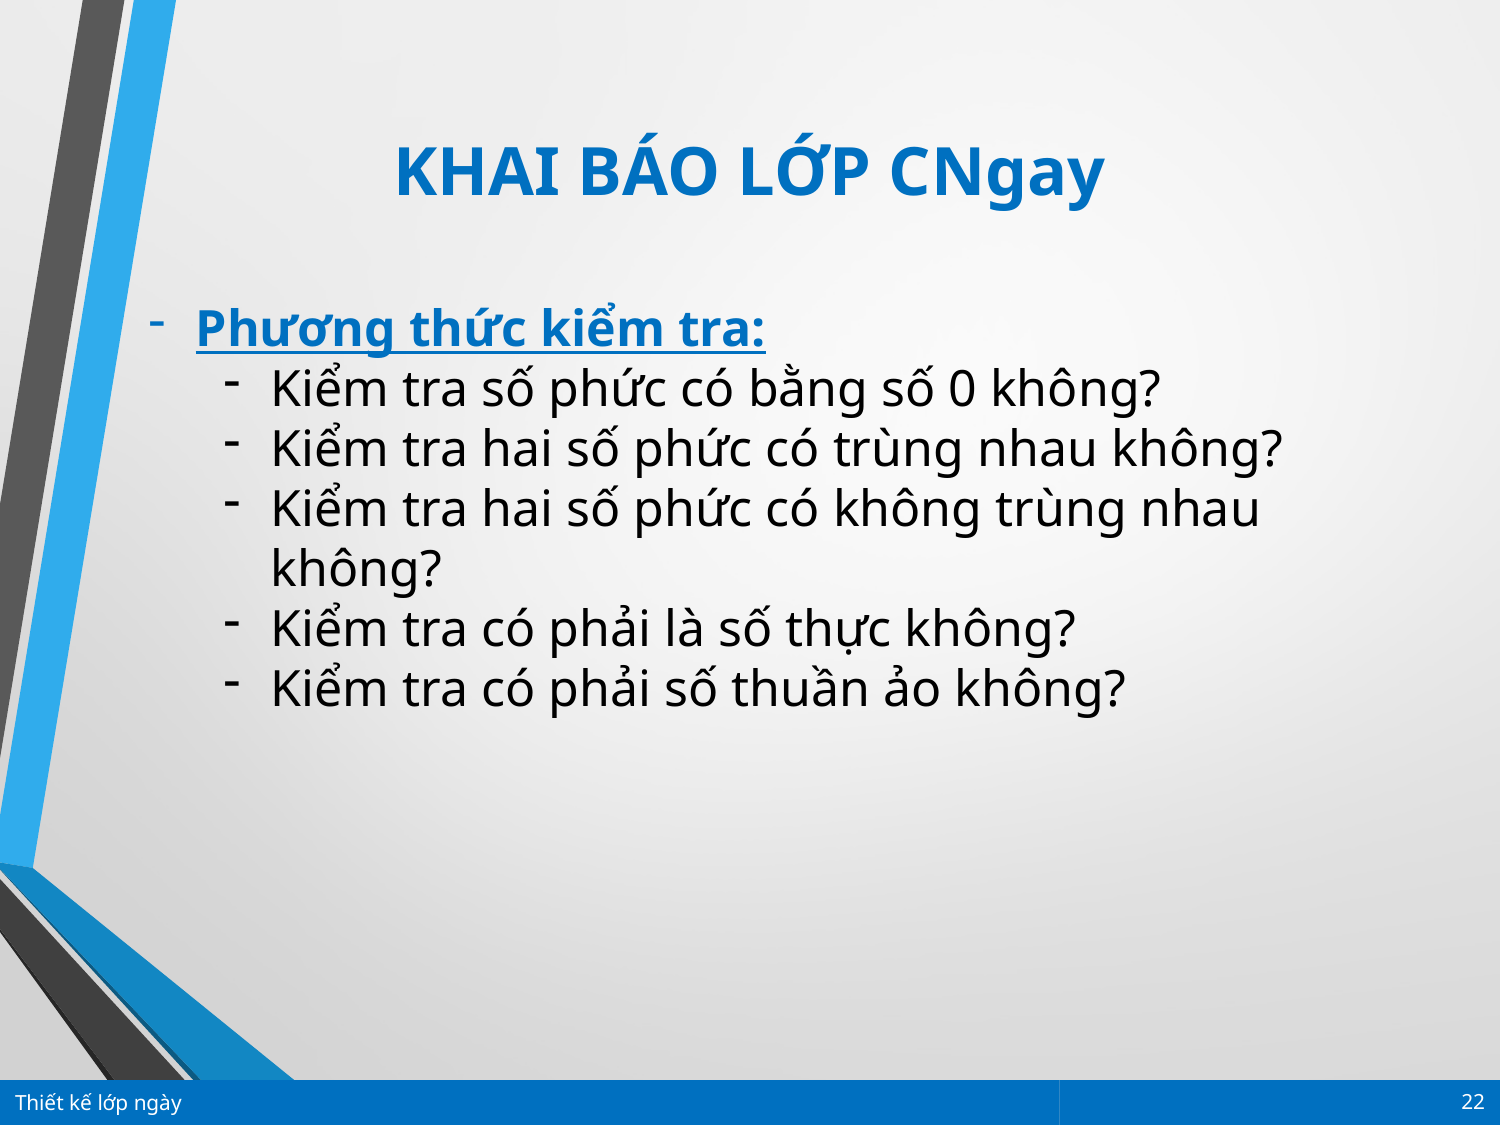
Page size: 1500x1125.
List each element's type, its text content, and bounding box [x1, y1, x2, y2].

text_box Phương thức kiểm tra: Kiểm tra số phức có bằng số 0 không? Kiểm tra hai số phức có trùng nhau không? Kiểm tra hai số phức có không trùng nhau không? Kiểm tra có phải là số thực không? Kiểm tra có phải số thuần ảo không? [133, 289, 1366, 725]
footer Thiết kế lớp ngày [0, 1080, 1059, 1125]
slide_number 22 [1059, 1080, 1500, 1125]
text_box KHAI BÁO LỚP CNgay [374, 121, 1125, 216]
